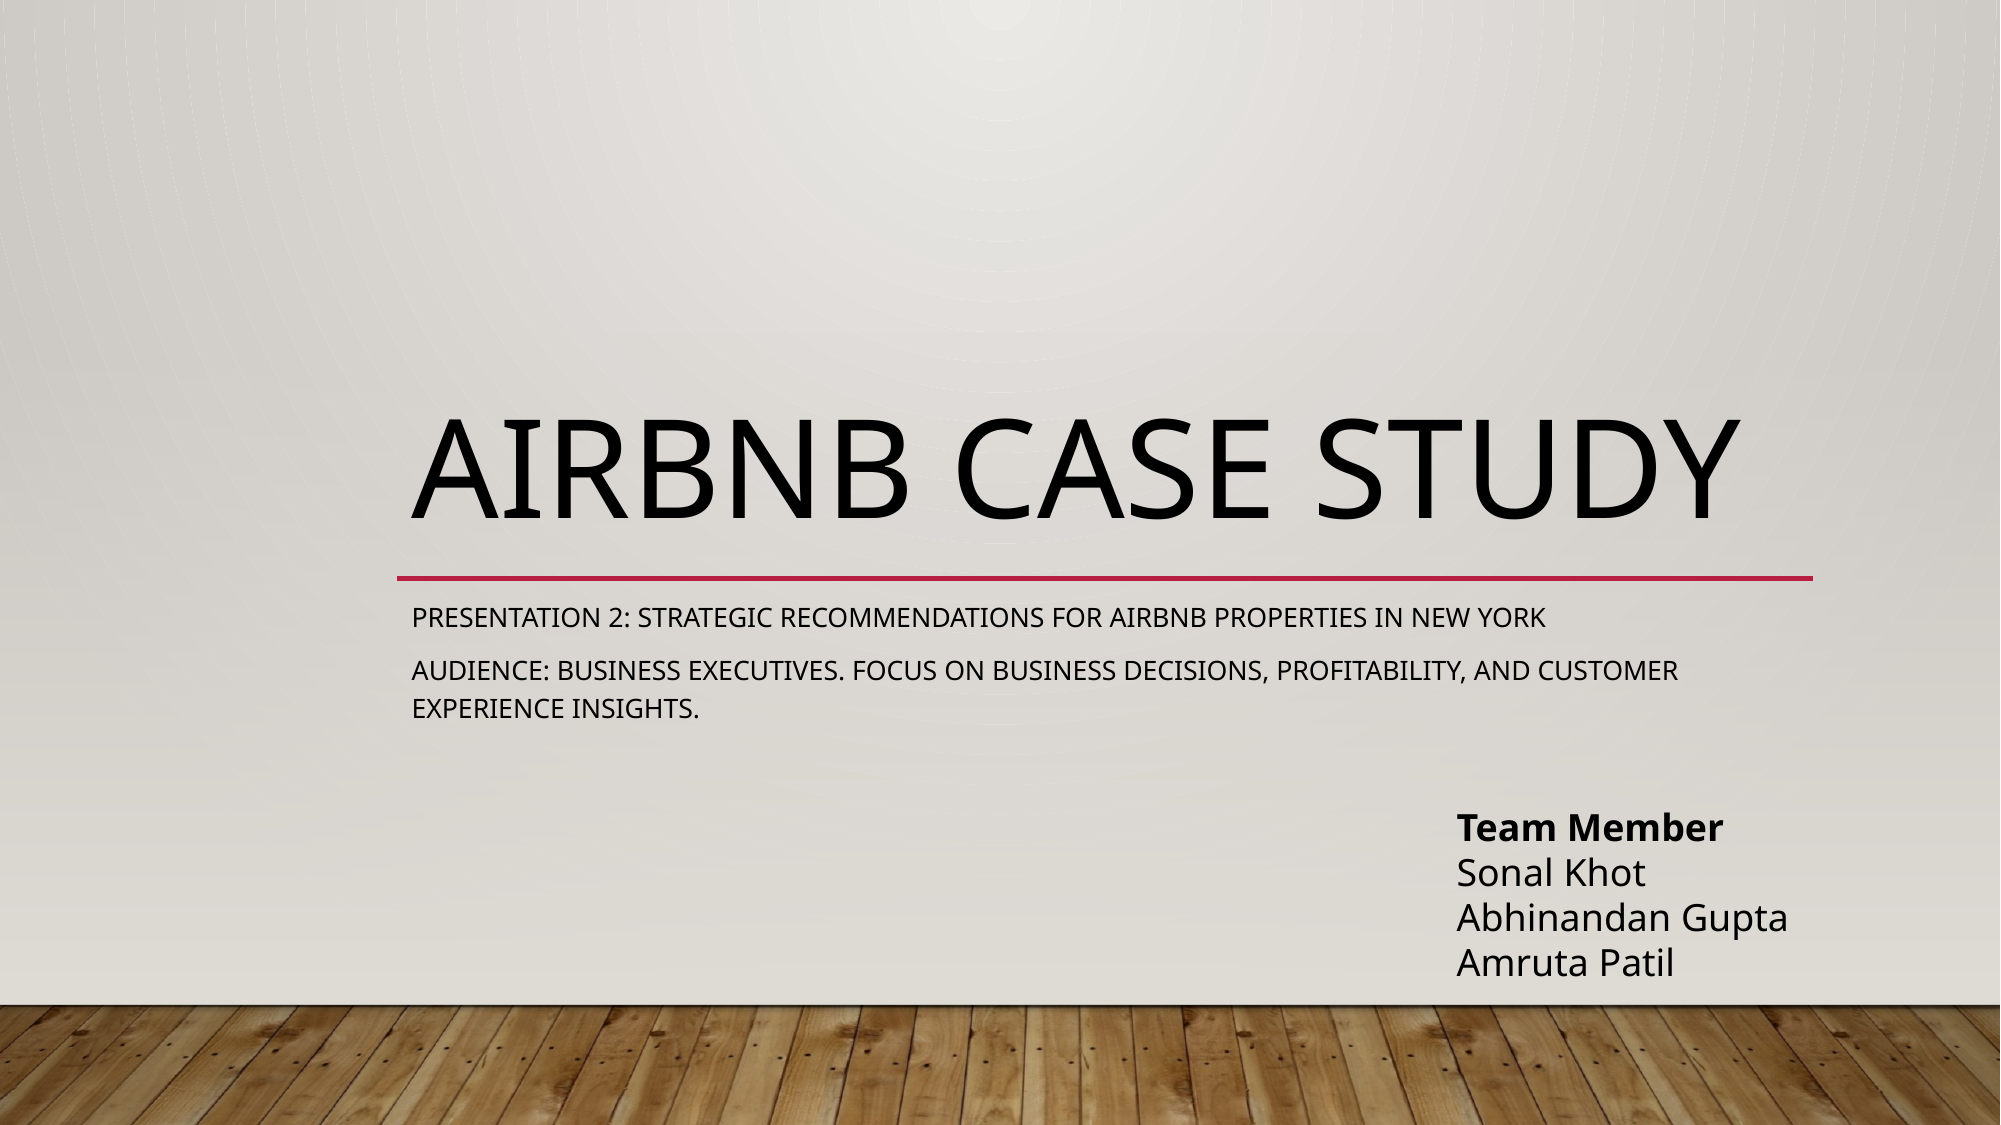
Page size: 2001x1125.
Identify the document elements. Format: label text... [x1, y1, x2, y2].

text_box Team Member Sonal Khot Abhinandan Gupta Amruta Patil [1441, 796, 2000, 992]
picture [0, 1005, 2000, 1125]
subtitle Presentation 2: Strategic Recommendations for Airbnb Properties in New York Audience: Business executives. Focus on business decisions, profitability, and customer experience insights. [396, 579, 1814, 740]
title Airbnb Case Study [396, 131, 1814, 549]
